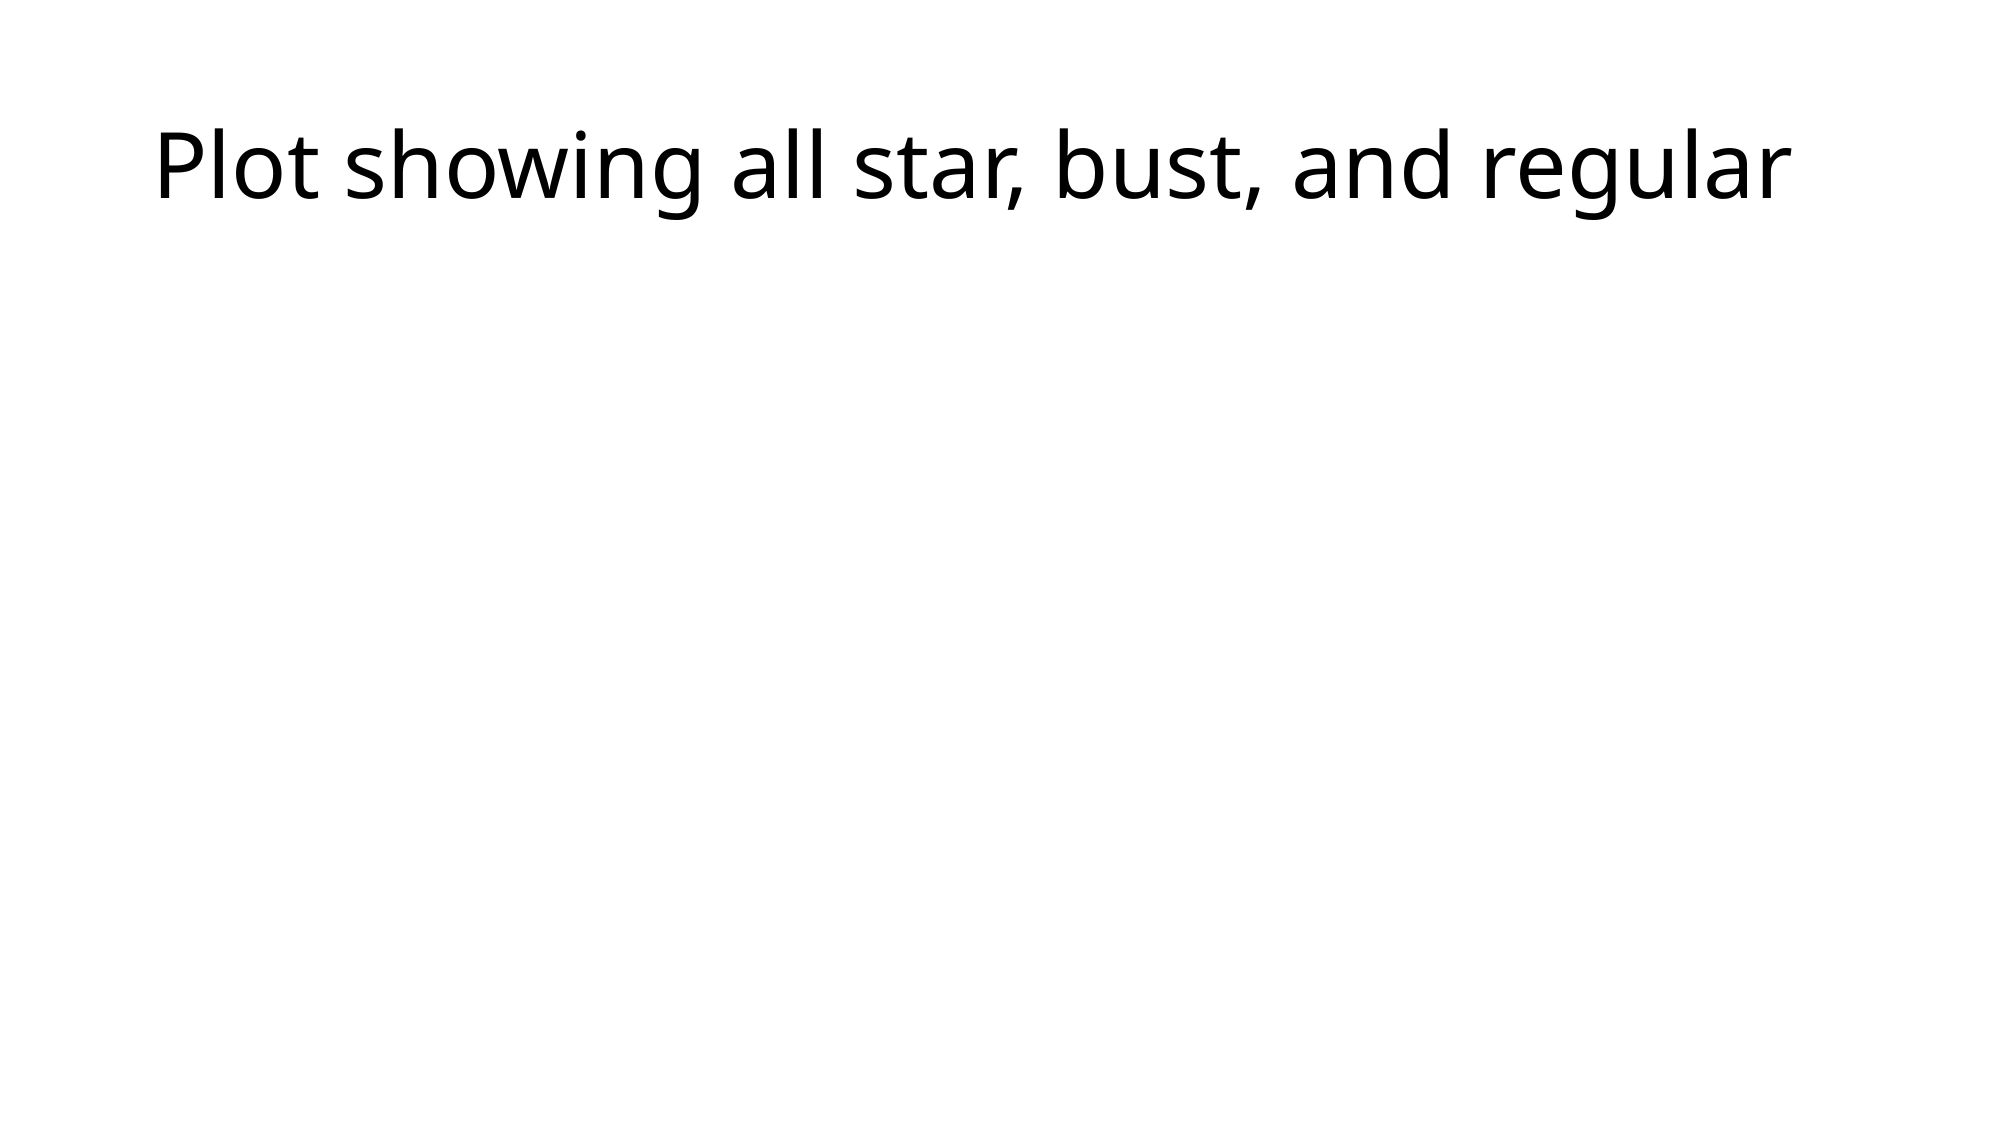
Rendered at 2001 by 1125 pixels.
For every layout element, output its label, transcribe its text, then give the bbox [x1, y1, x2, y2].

title Plot showing all star, bust, and regular [137, 59, 1863, 278]
